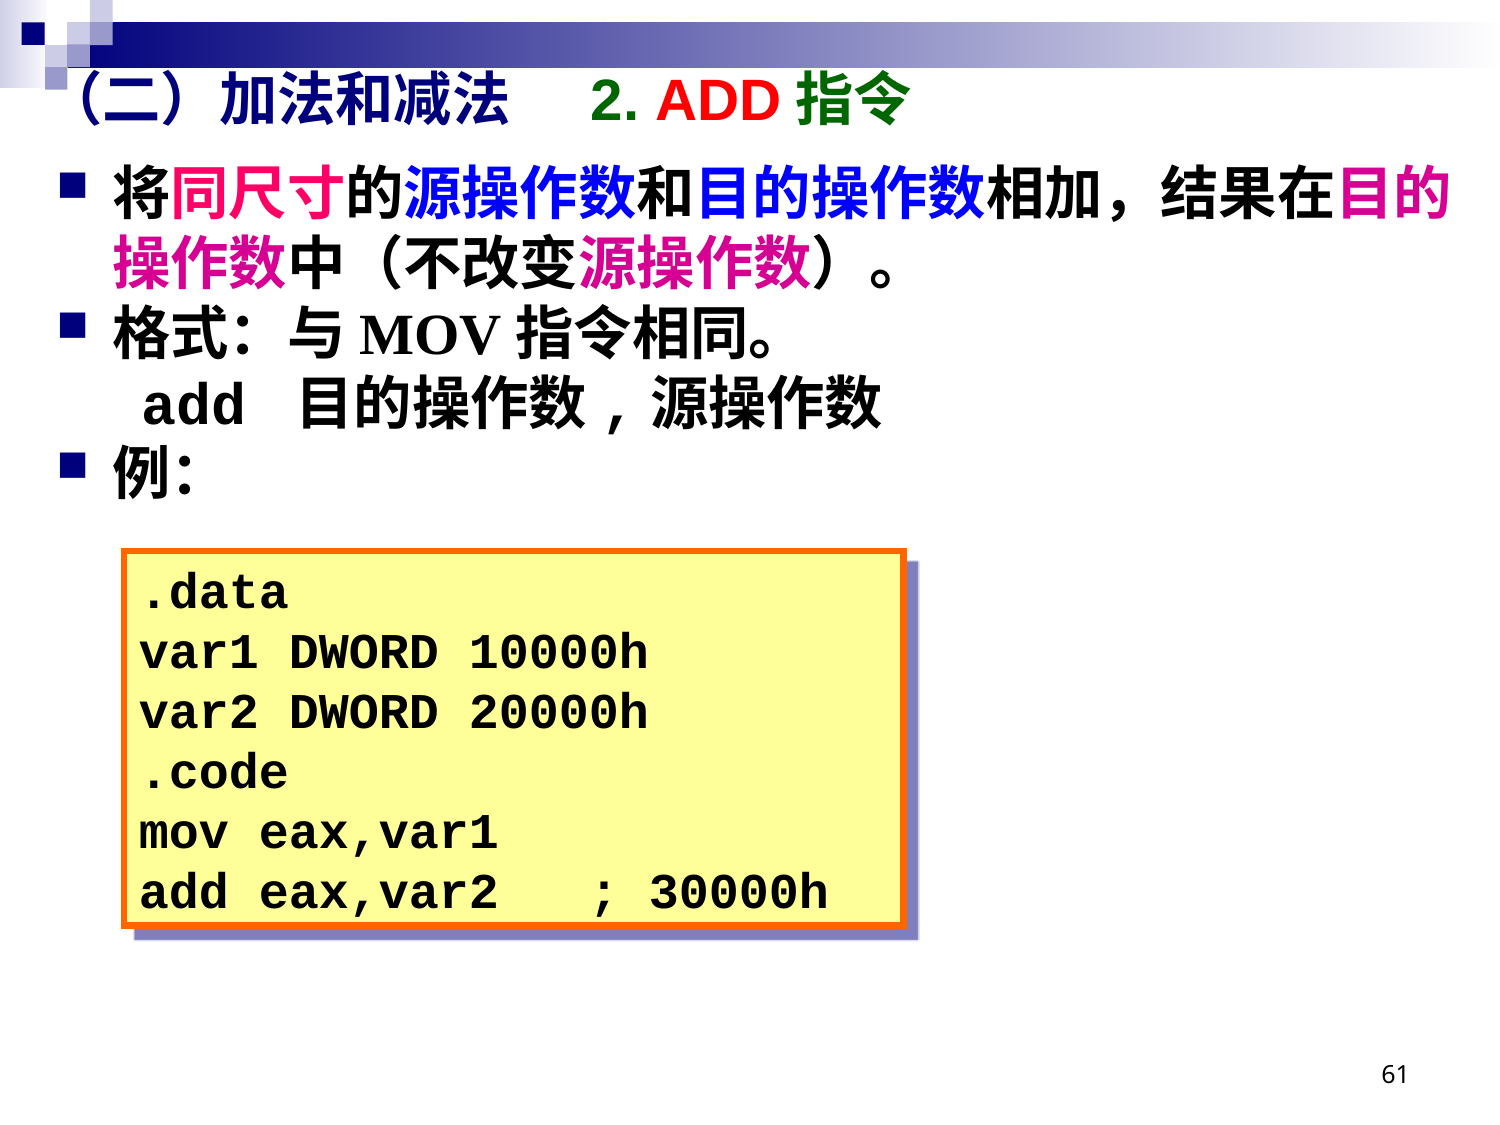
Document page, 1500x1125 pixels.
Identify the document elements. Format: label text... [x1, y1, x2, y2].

list 将同尺寸的源操作数和目的操作数相加，结果在目的操作数中（不改变源操作数）。 格式：与MOV指令相同。 add 目的操作数,源操作数 例： [40, 148, 1471, 1107]
text_box .data var1 DWORD 10000h var2 DWORD 20000h .code mov eax,var1 add eax,var2 ; 30000h [123, 550, 904, 926]
title （二）加法和减法 2. ADD指令 [29, 54, 1471, 138]
